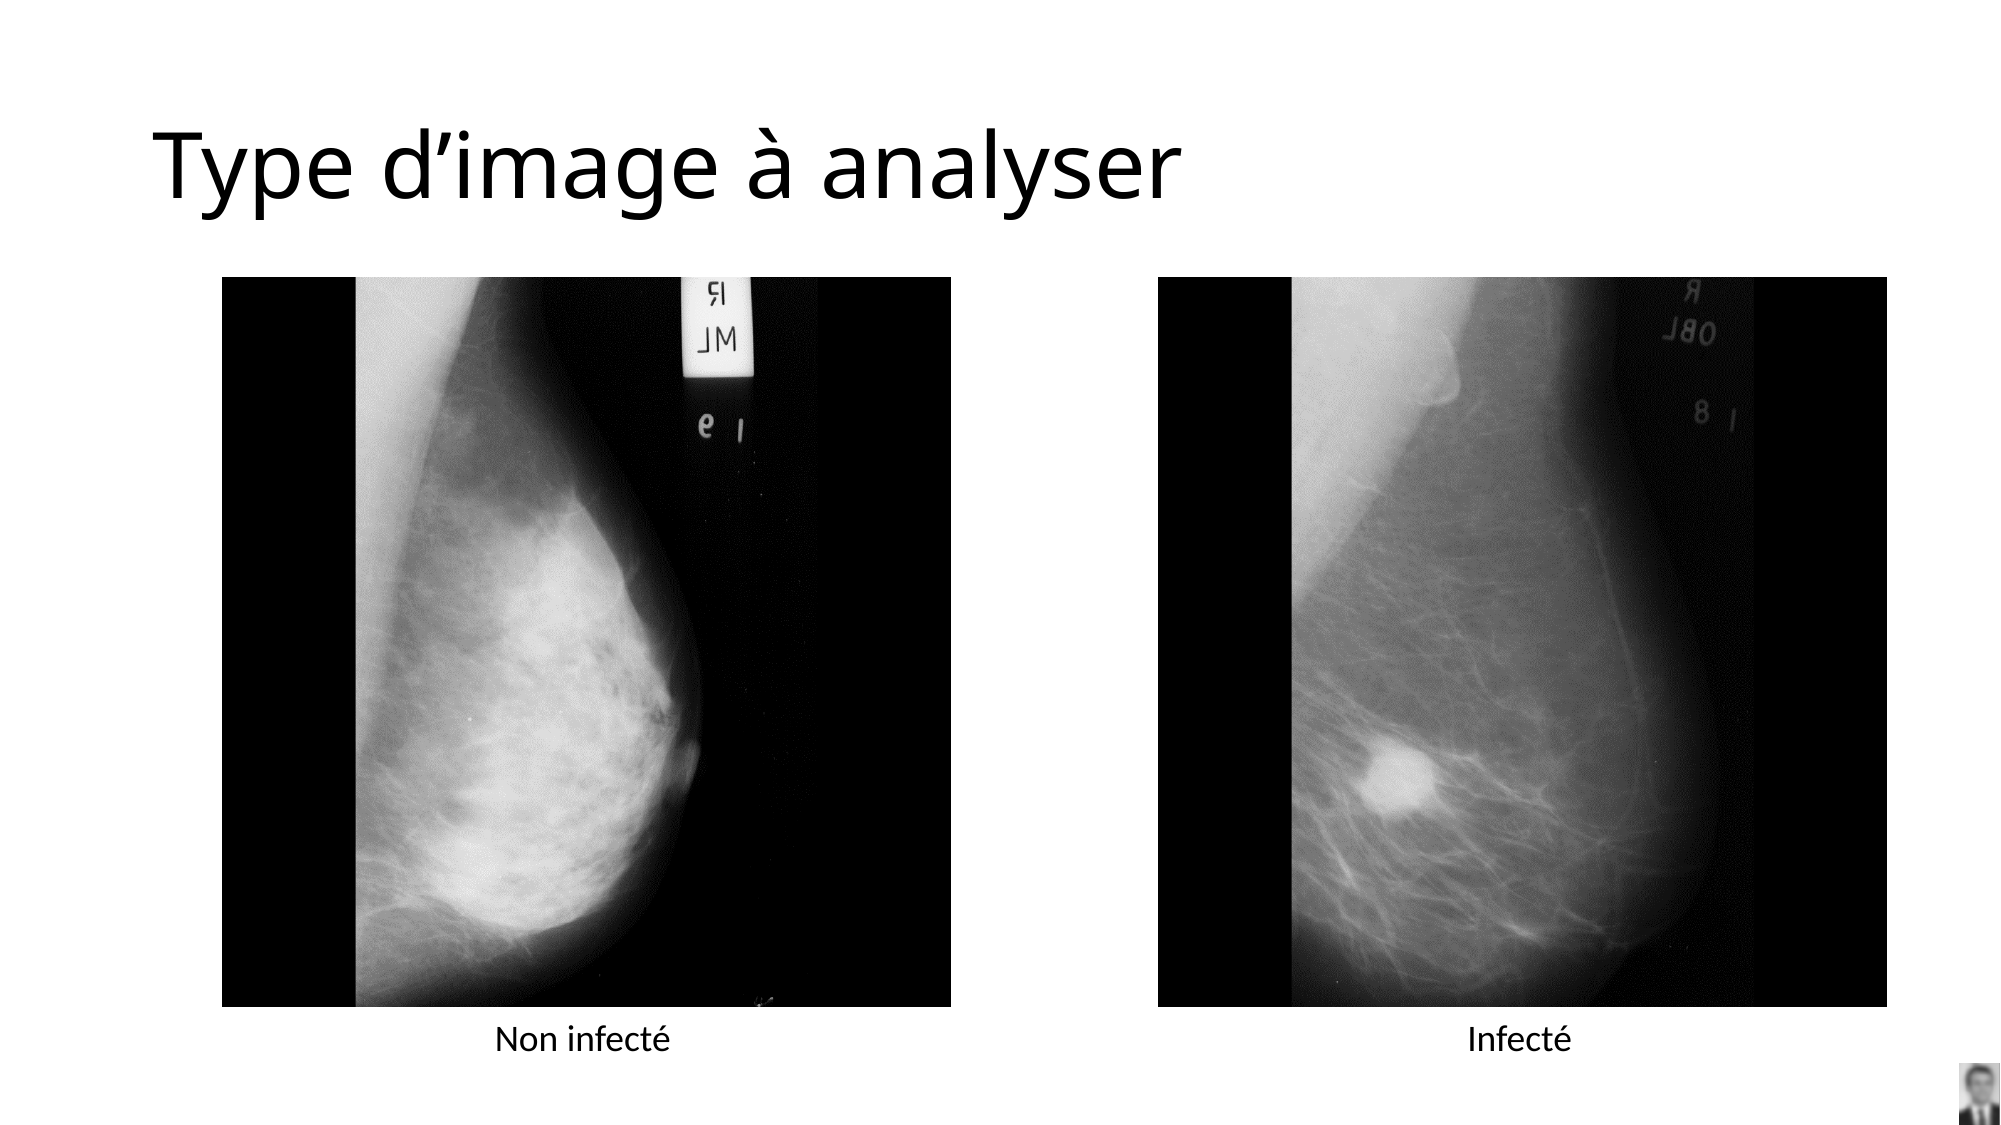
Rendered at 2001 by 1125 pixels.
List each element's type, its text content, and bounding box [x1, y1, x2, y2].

text_box Non infecté [480, 1007, 693, 1066]
text_box Infecté [1452, 1007, 1593, 1066]
picture [222, 277, 951, 1007]
picture [1157, 277, 1887, 1007]
picture [1959, 1063, 2000, 1125]
title Type d’image à analyser [137, 59, 1863, 278]
